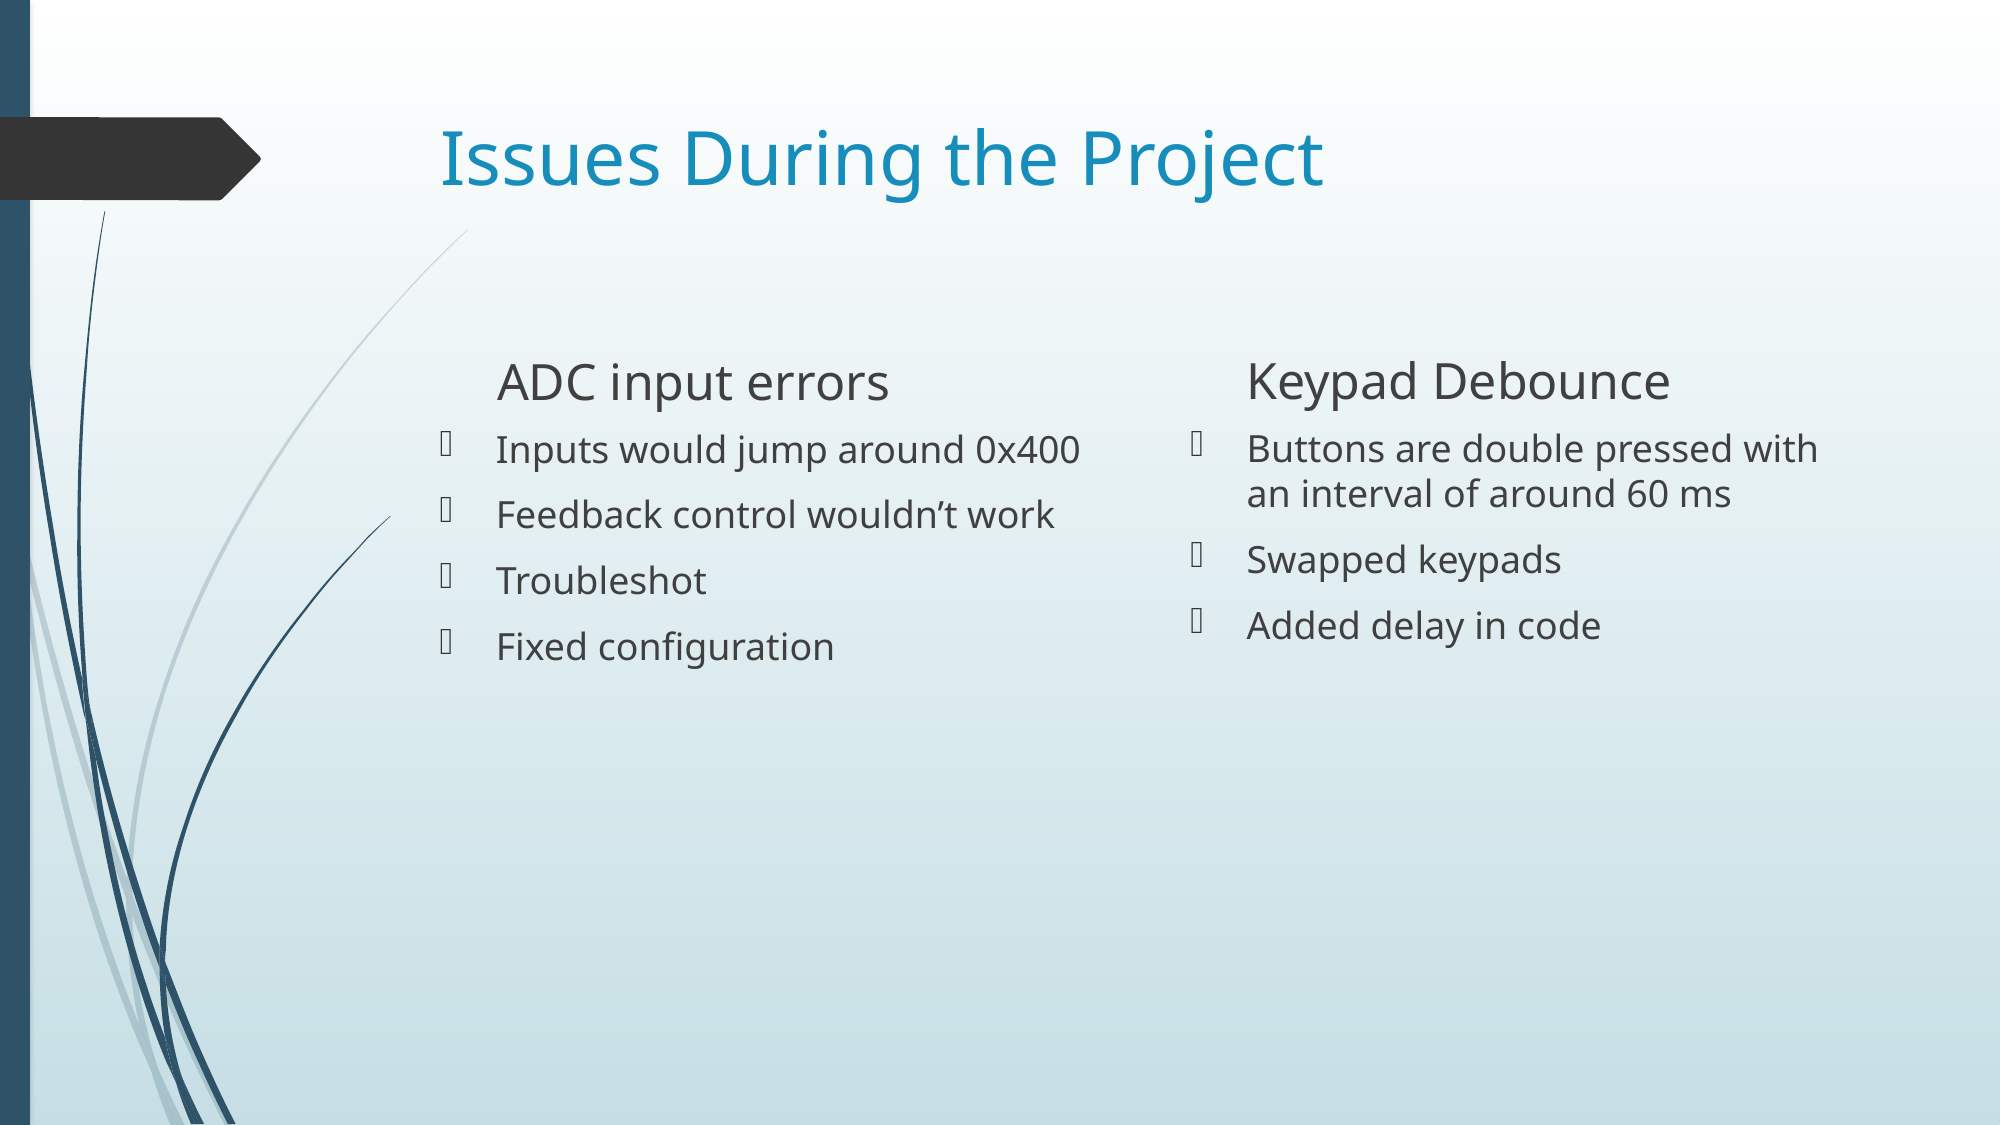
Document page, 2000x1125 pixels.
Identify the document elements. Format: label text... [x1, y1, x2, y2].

list Buttons are double pressed with an interval of around 60 ms Swapped keypads Added delay in code [1175, 417, 1887, 968]
list Keypad Debounce [1231, 323, 1887, 417]
title Issues During the Project [425, 102, 1887, 313]
list Inputs would jump around 0x400 Feedback control wouldn’t work Troubleshot Fixed configuration [424, 418, 1137, 969]
list ADC input errors [482, 323, 1137, 418]
